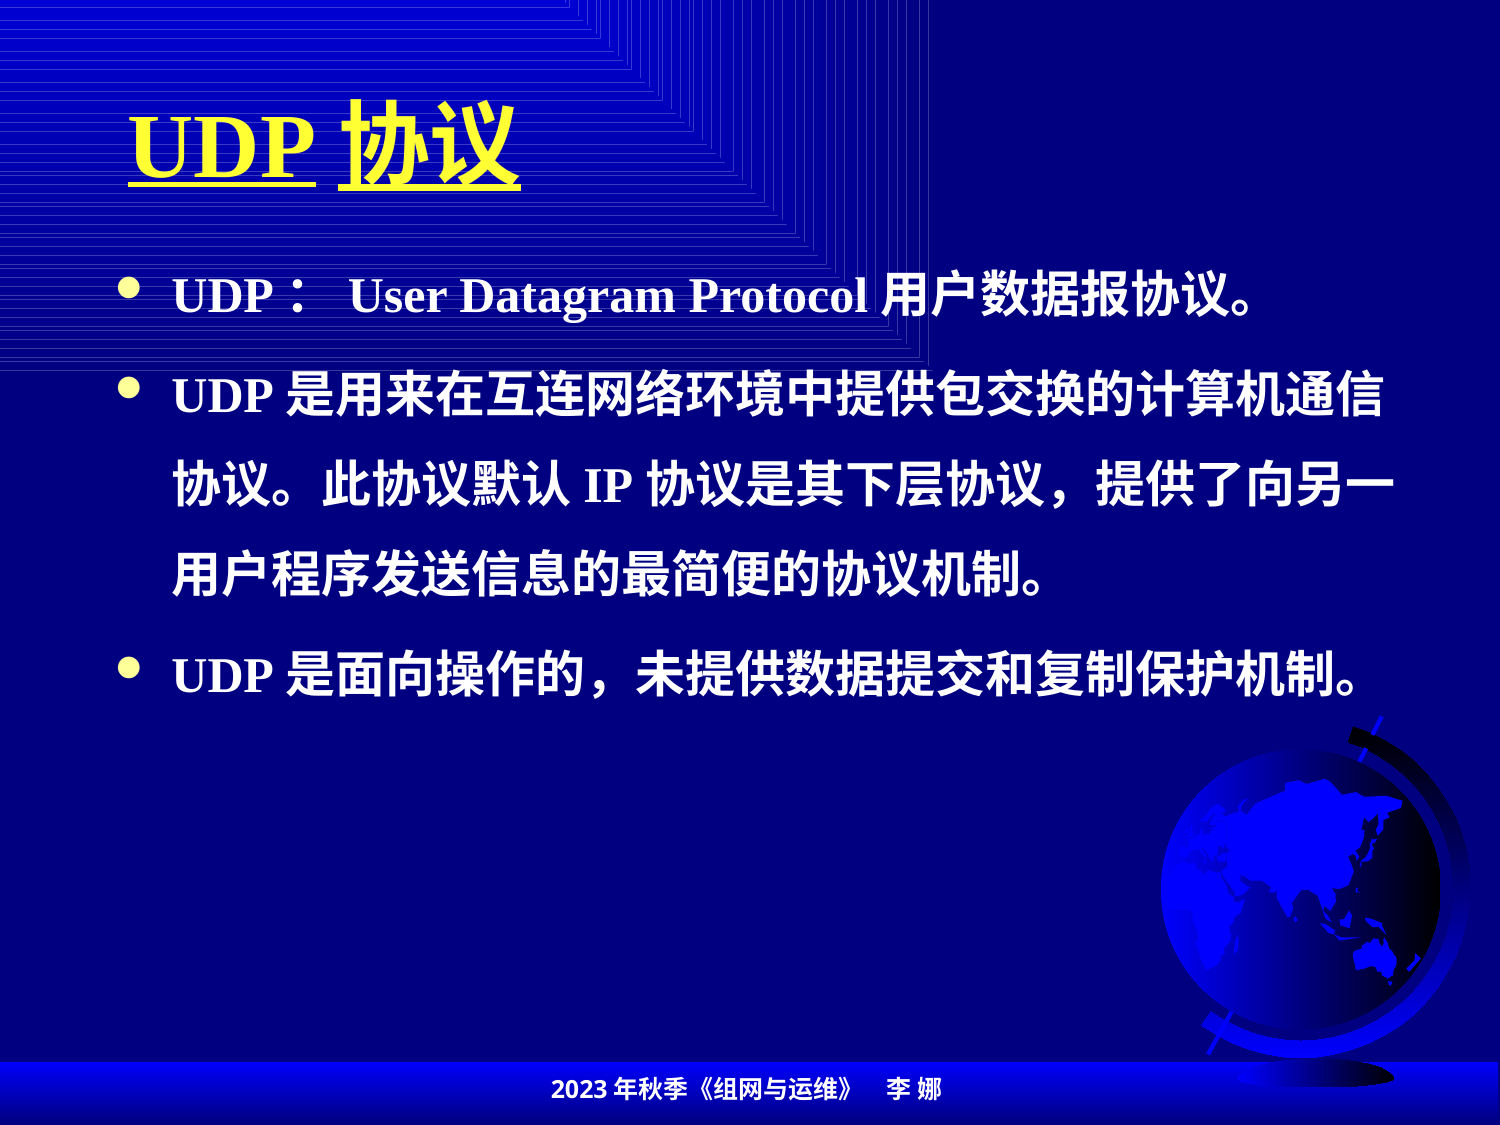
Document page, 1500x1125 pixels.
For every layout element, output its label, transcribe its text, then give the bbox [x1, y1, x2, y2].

title UDP协议 [112, 46, 1388, 224]
list UDP：User Datagram Protocol用户数据报协议。 UDP是用来在互连网络环境中提供包交换的计算机通信协议。此协议默认IP协议是其下层协议，提供了向另一用户程序发送信息的最简便的协议机制。 UDP是面向操作的，未提供数据提交和复制保护机制。 [99, 224, 1451, 901]
